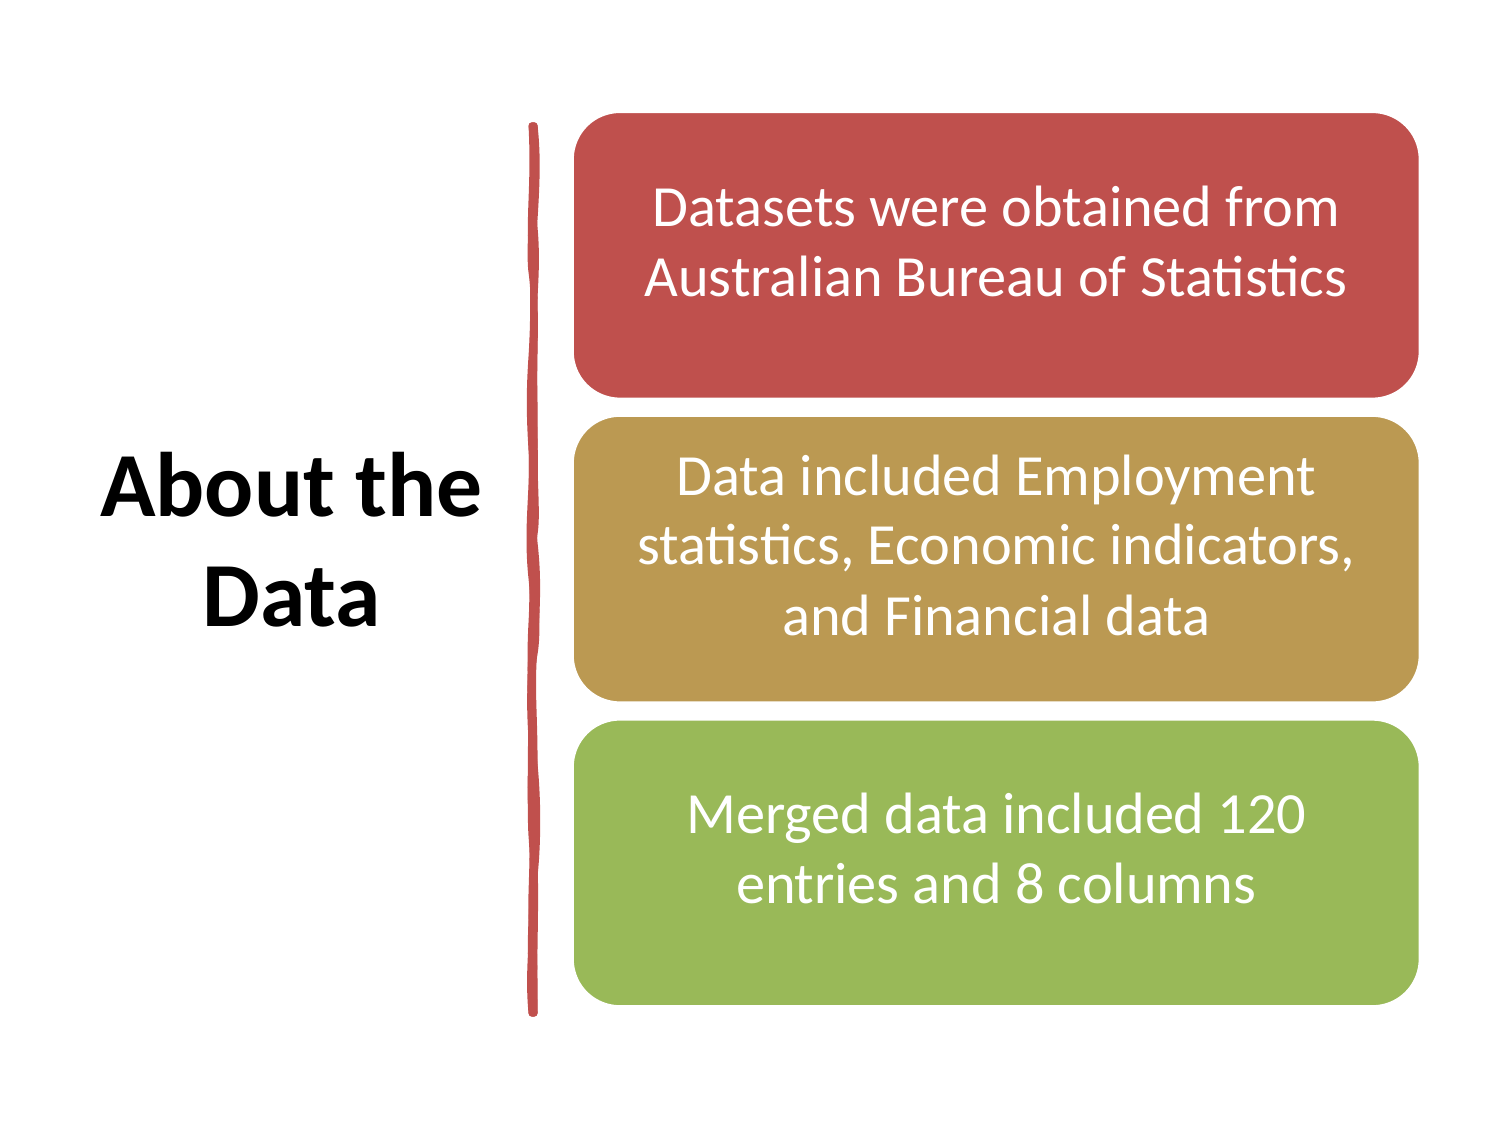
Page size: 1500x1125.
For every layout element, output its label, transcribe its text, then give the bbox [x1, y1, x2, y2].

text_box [571, 110, 1421, 1008]
title About the Data [75, 45, 509, 1026]
text_box [529, 125, 537, 1014]
